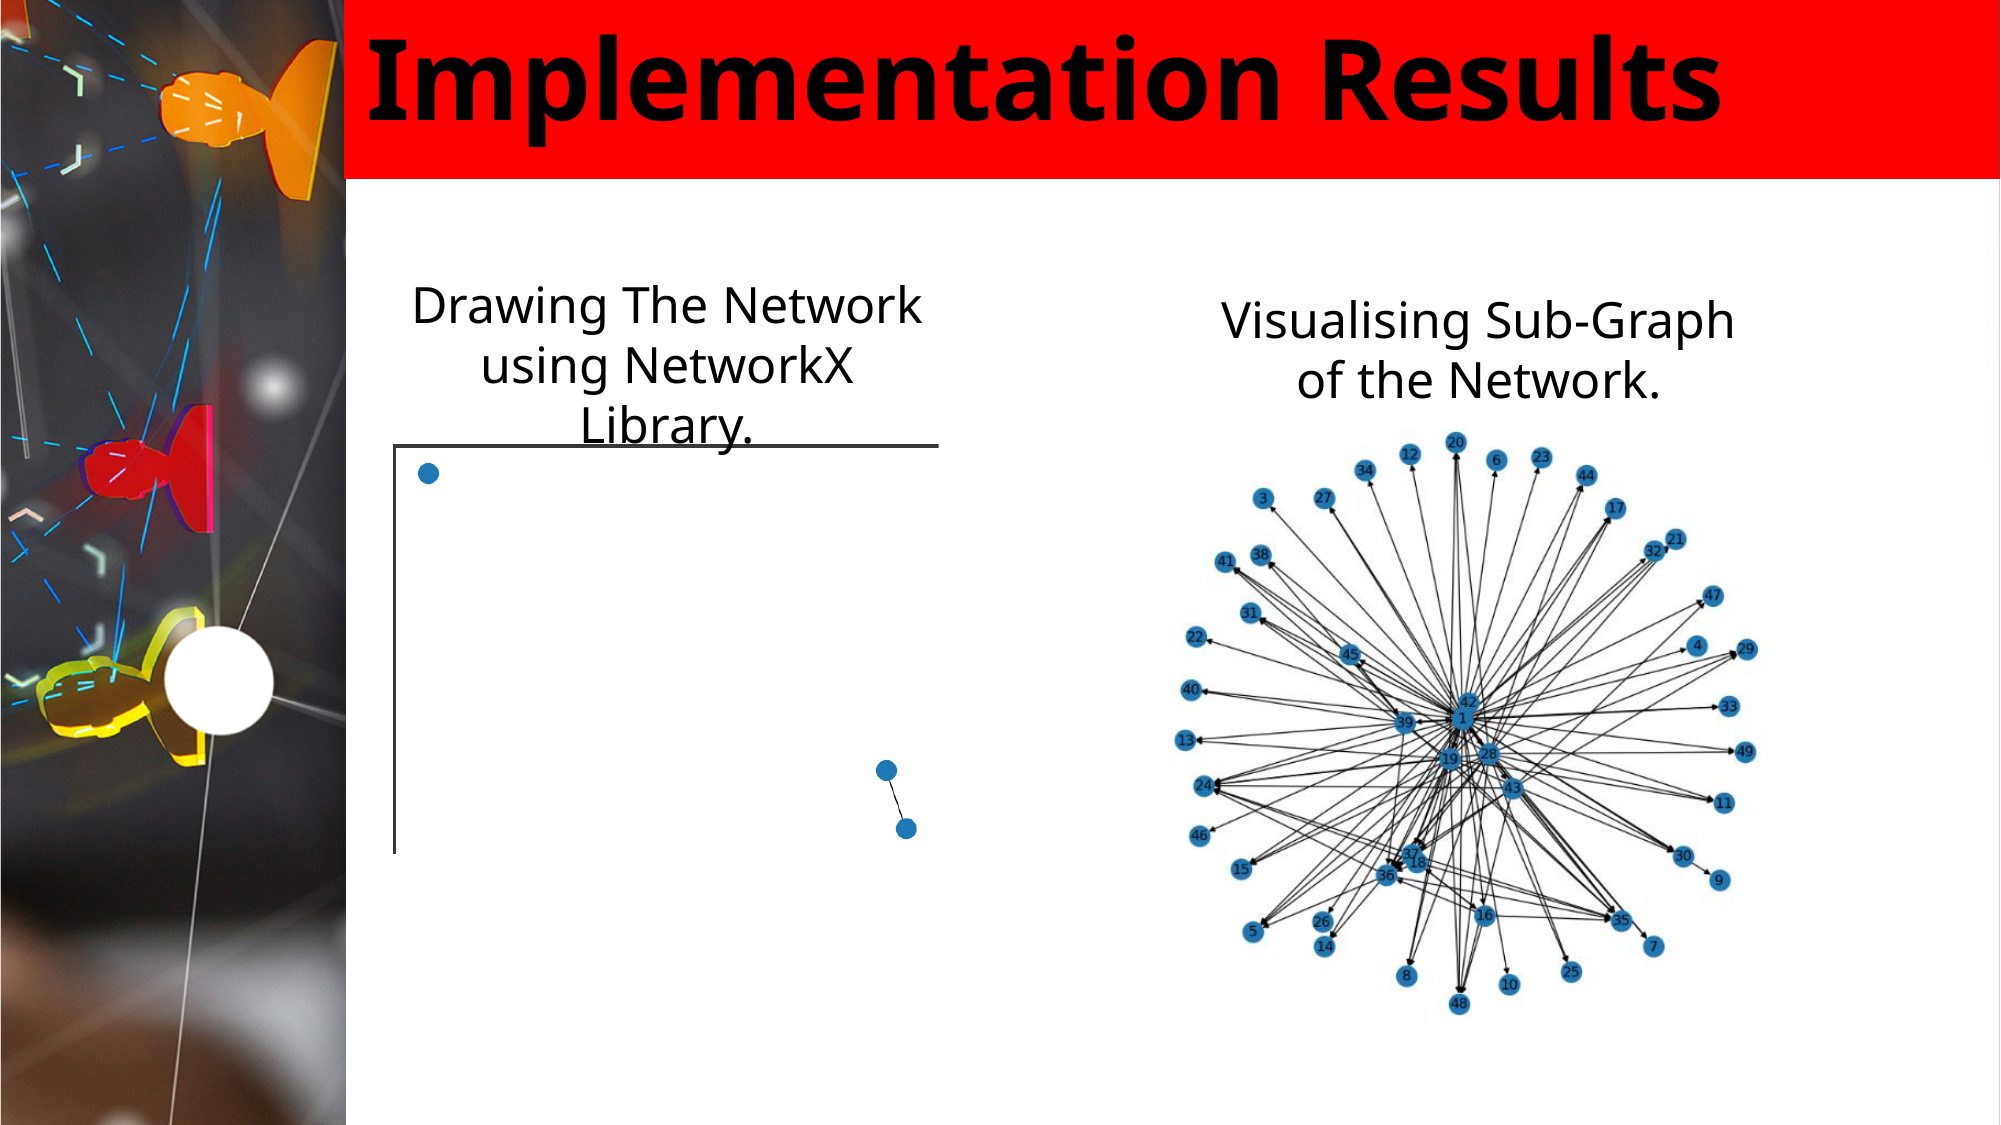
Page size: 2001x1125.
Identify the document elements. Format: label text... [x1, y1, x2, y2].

text_box Drawing The Network using NetworkX Library. [378, 266, 957, 461]
text_box Implementation Results [351, 0, 1741, 150]
picture [0, 1, 939, 1125]
text_box [344, 0, 2000, 179]
text_box [346, 179, 2000, 1125]
picture [1118, 376, 1812, 1070]
text_box Visualising Sub-Graph of the Network. [1190, 281, 1769, 376]
